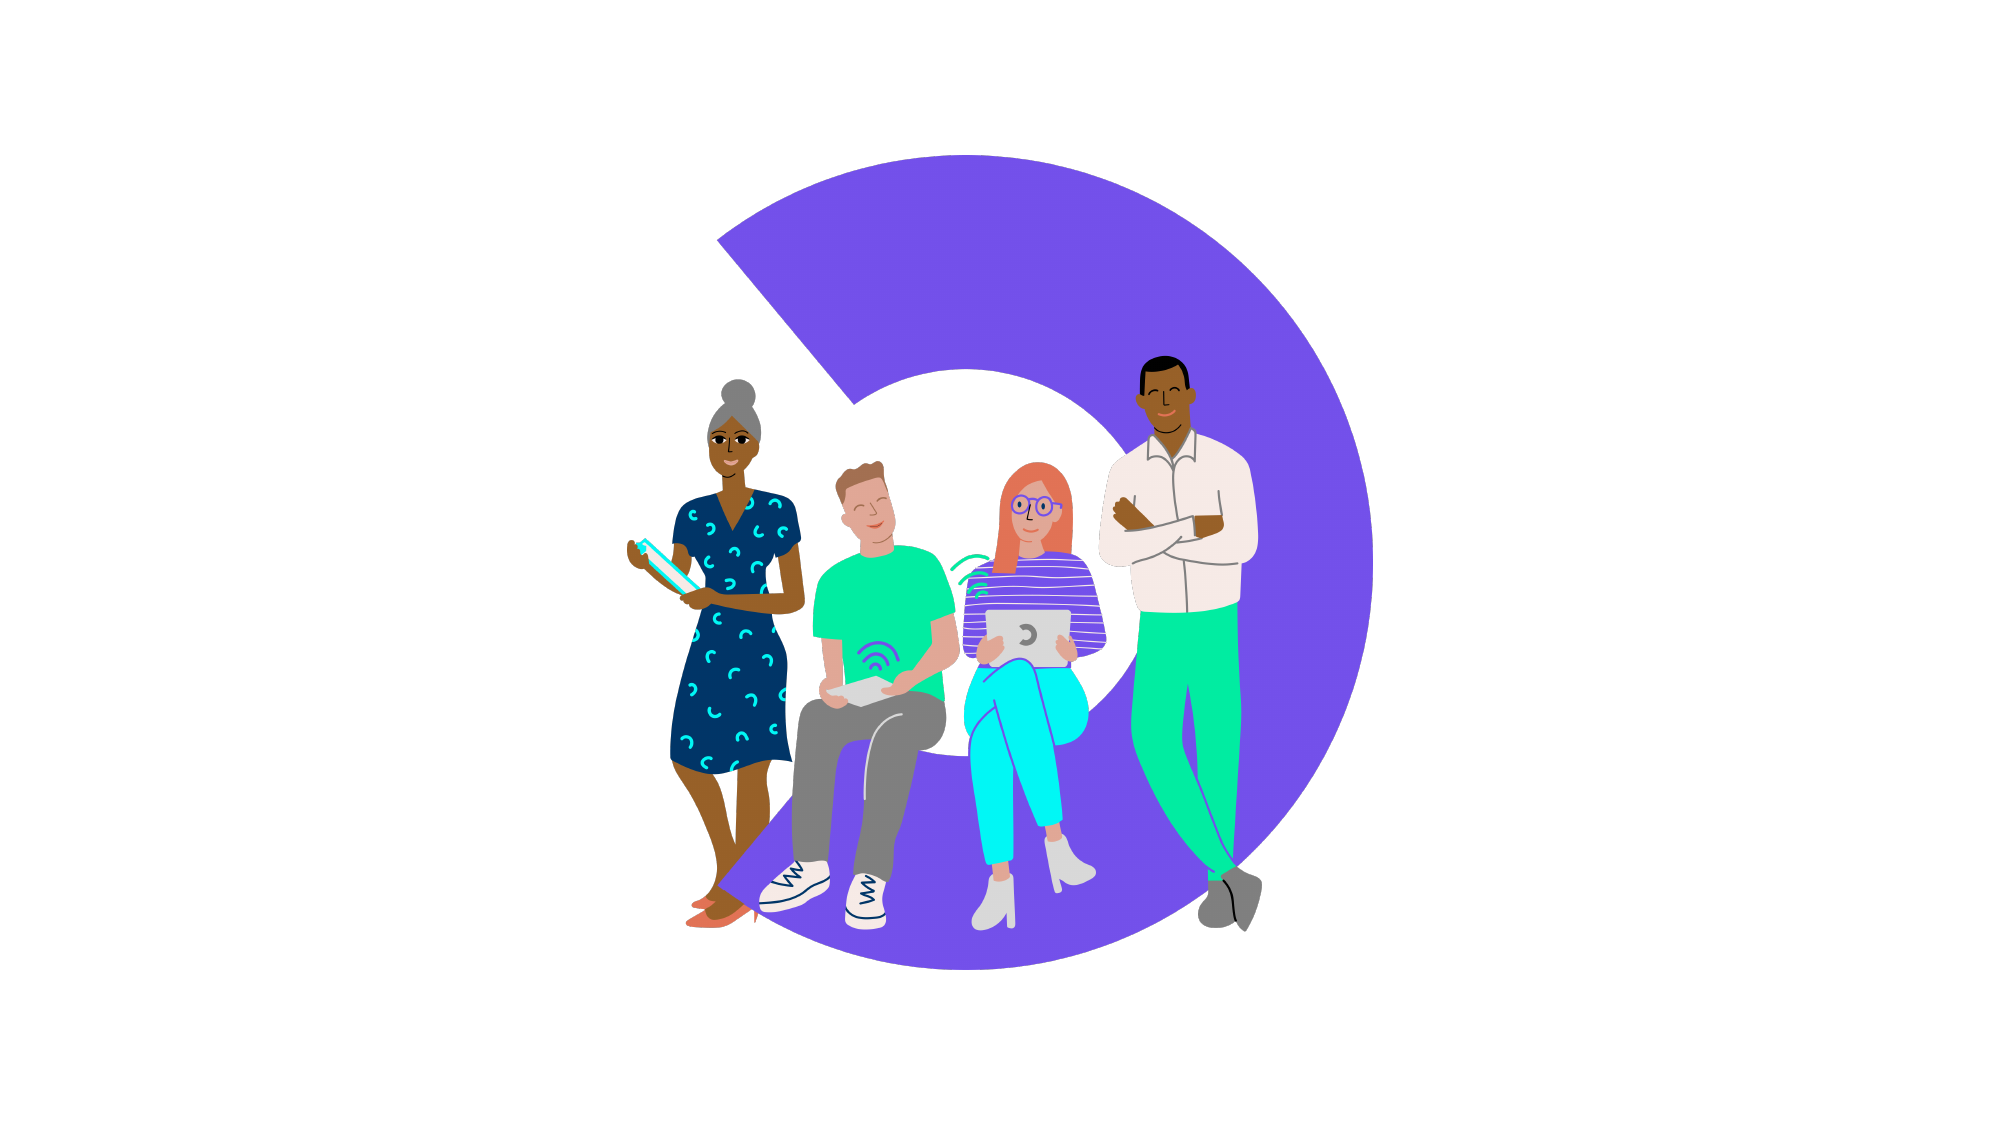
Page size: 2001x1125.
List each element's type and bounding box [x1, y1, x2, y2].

list [627, 155, 1373, 970]
